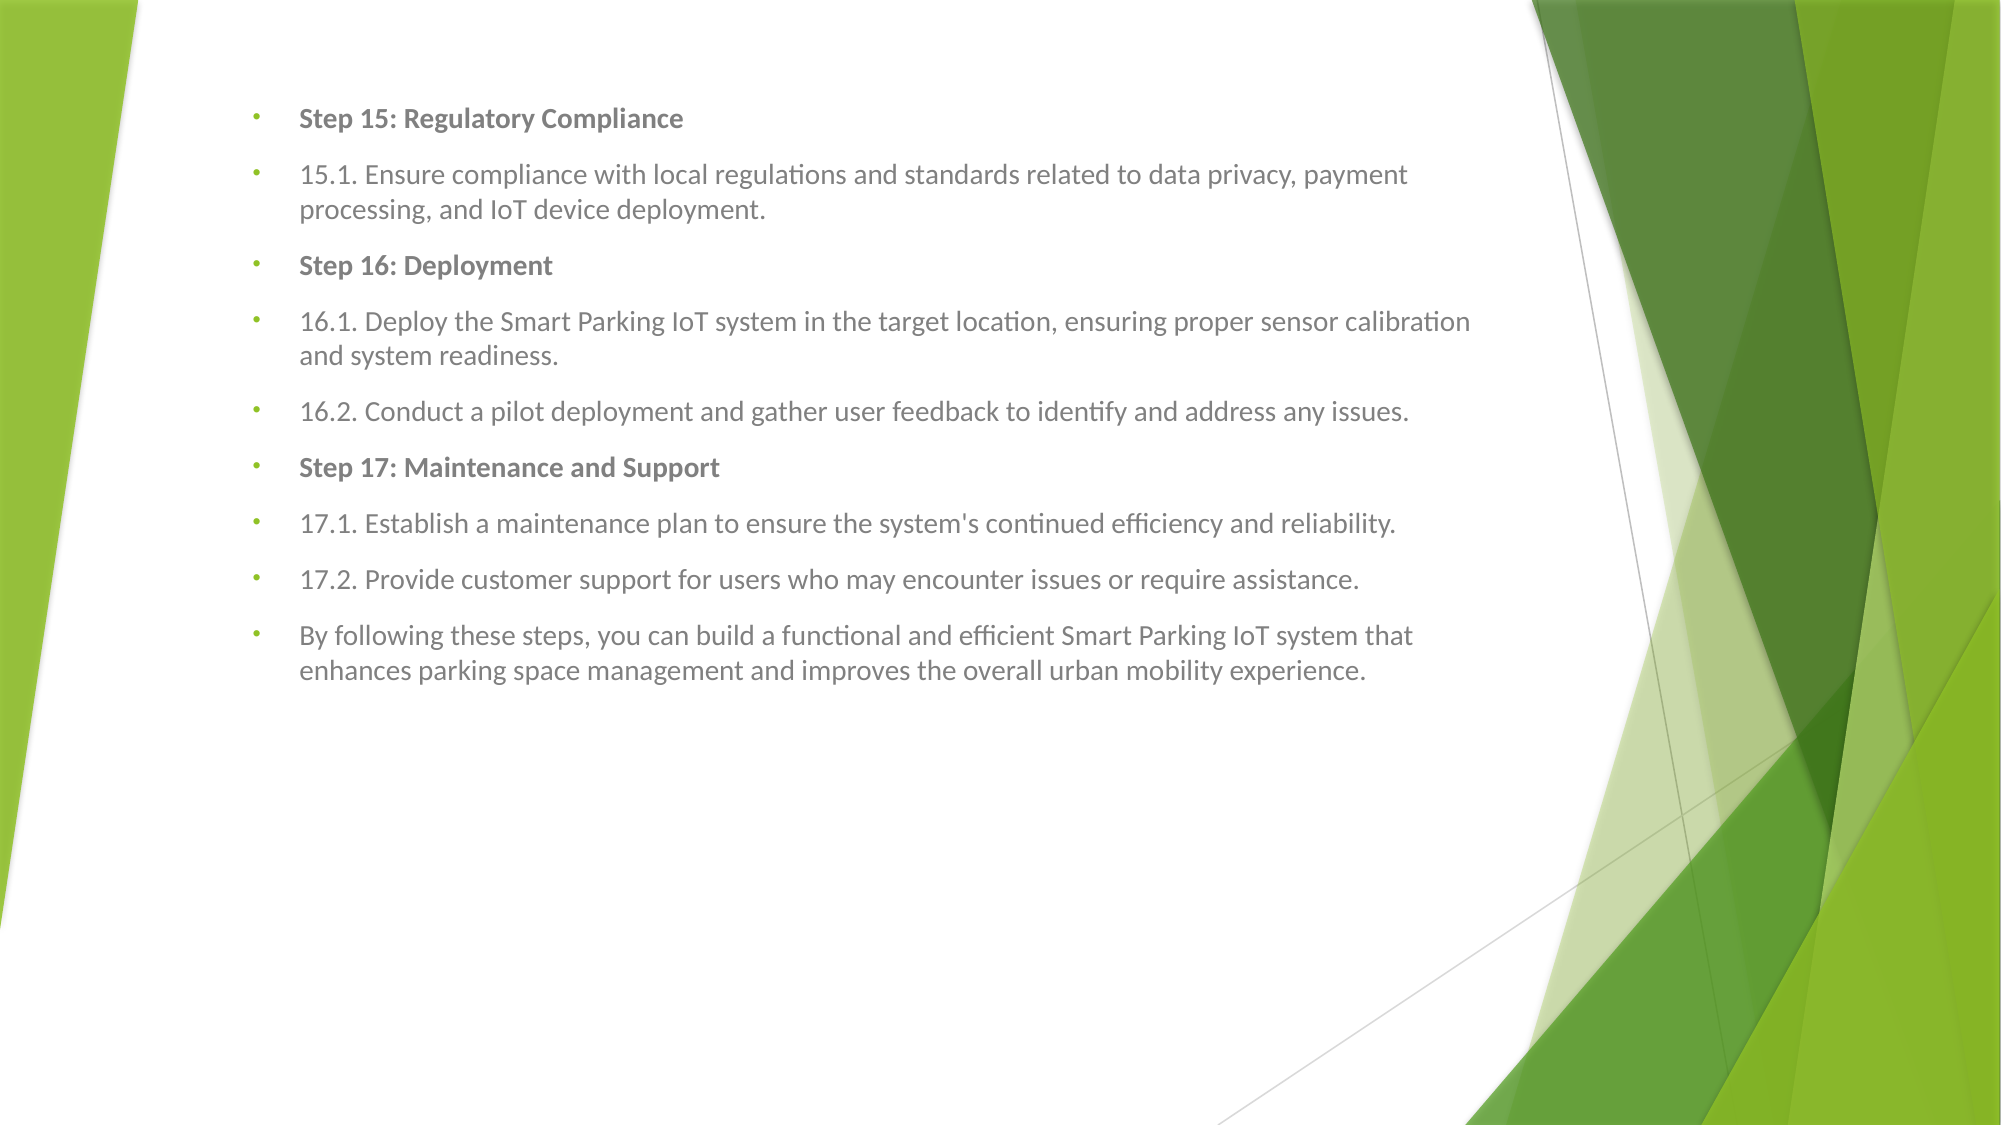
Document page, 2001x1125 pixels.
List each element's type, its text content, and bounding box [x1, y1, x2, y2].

subtitle Step 15: Regulatory Compliance 15.1. Ensure compliance with local regulations and standards related to data privacy, payment processing, and IoT device deployment. Step 16: Deployment 16.1. Deploy the Smart Parking IoT system in the target location, ensuring proper sensor calibration and system readiness. 16.2. Conduct a pilot deployment and gather user feedback to identify and address any issues. Step 17: Maintenance and Support 17.1. Establish a maintenance plan to ensure the system's continued efficiency and reliability. 17.2. Provide customer support for users who may encounter issues or require assistance. By following these steps, you can build a functional and efficient Smart Parking IoT system that enhances parking space management and improves the overall urban mobility experience. [237, 91, 1512, 1033]
